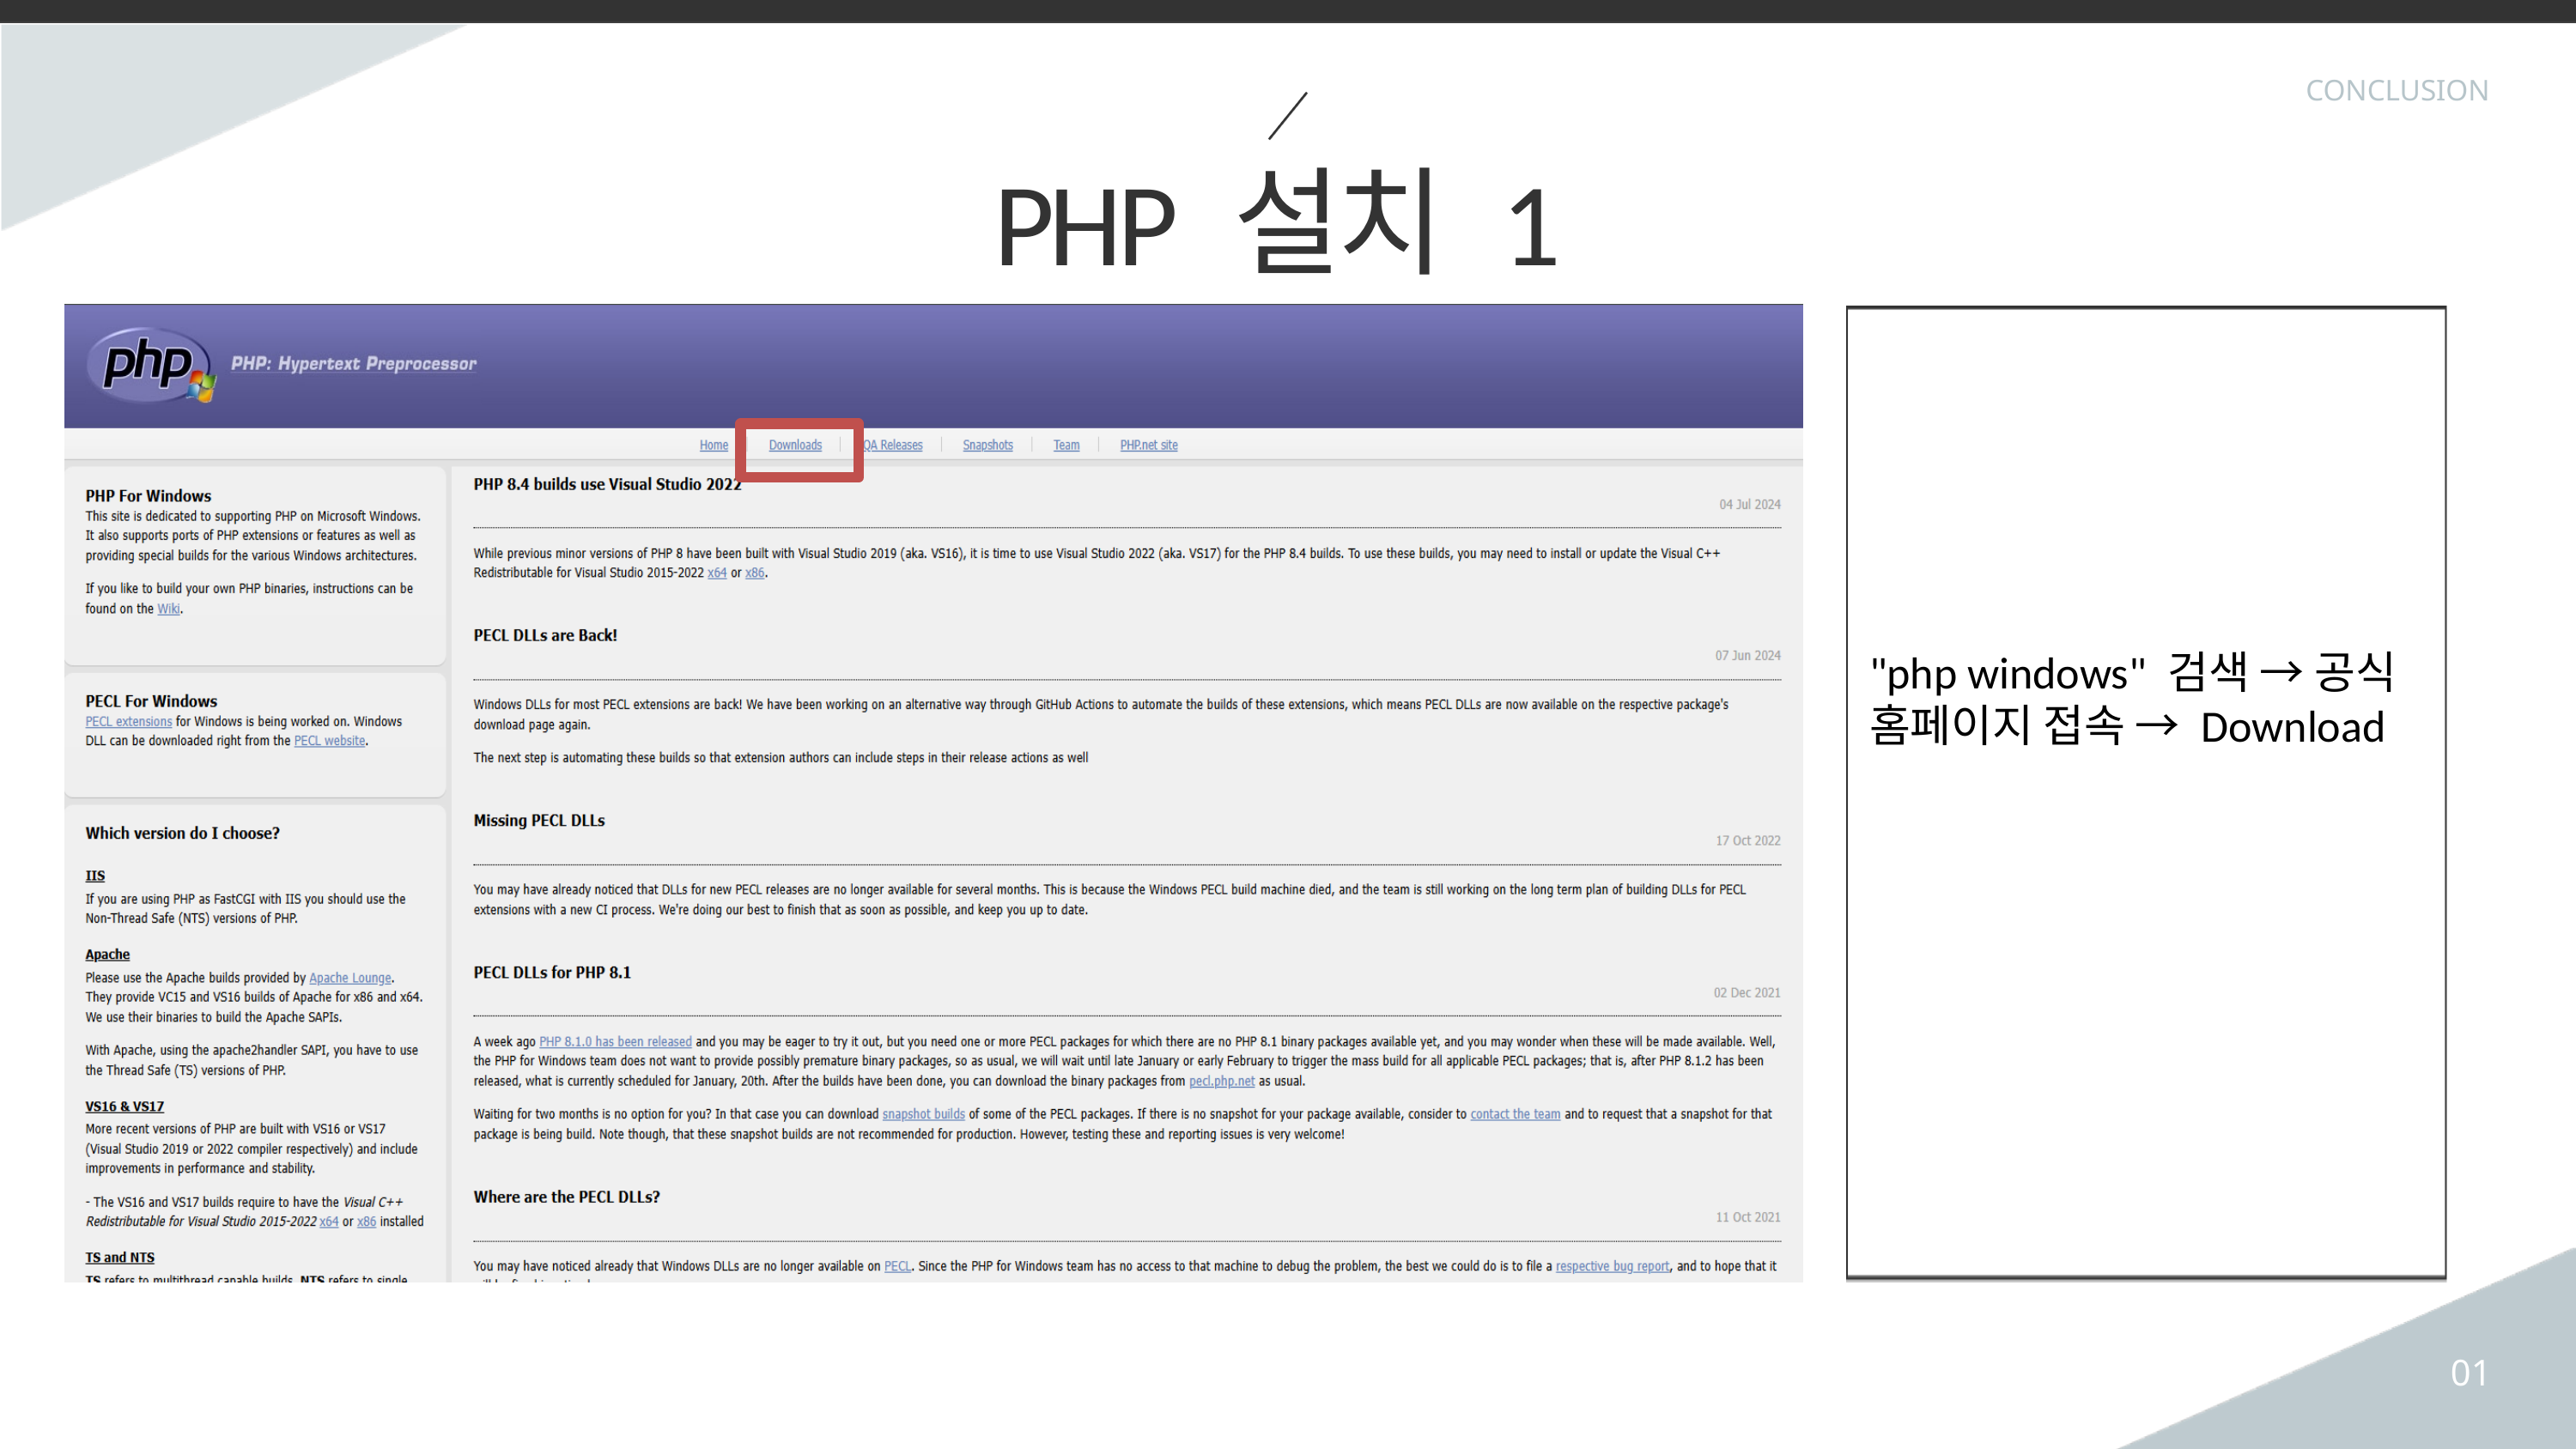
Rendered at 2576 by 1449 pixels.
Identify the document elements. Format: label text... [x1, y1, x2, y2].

picture [1845, 305, 2576, 1449]
text_box PHP 설치 1 [667, 141, 1909, 306]
picture [64, 304, 1804, 1283]
picture [0, 0, 2576, 231]
text_box CONCLUSION [2230, 70, 2490, 112]
picture [1257, 93, 1319, 140]
